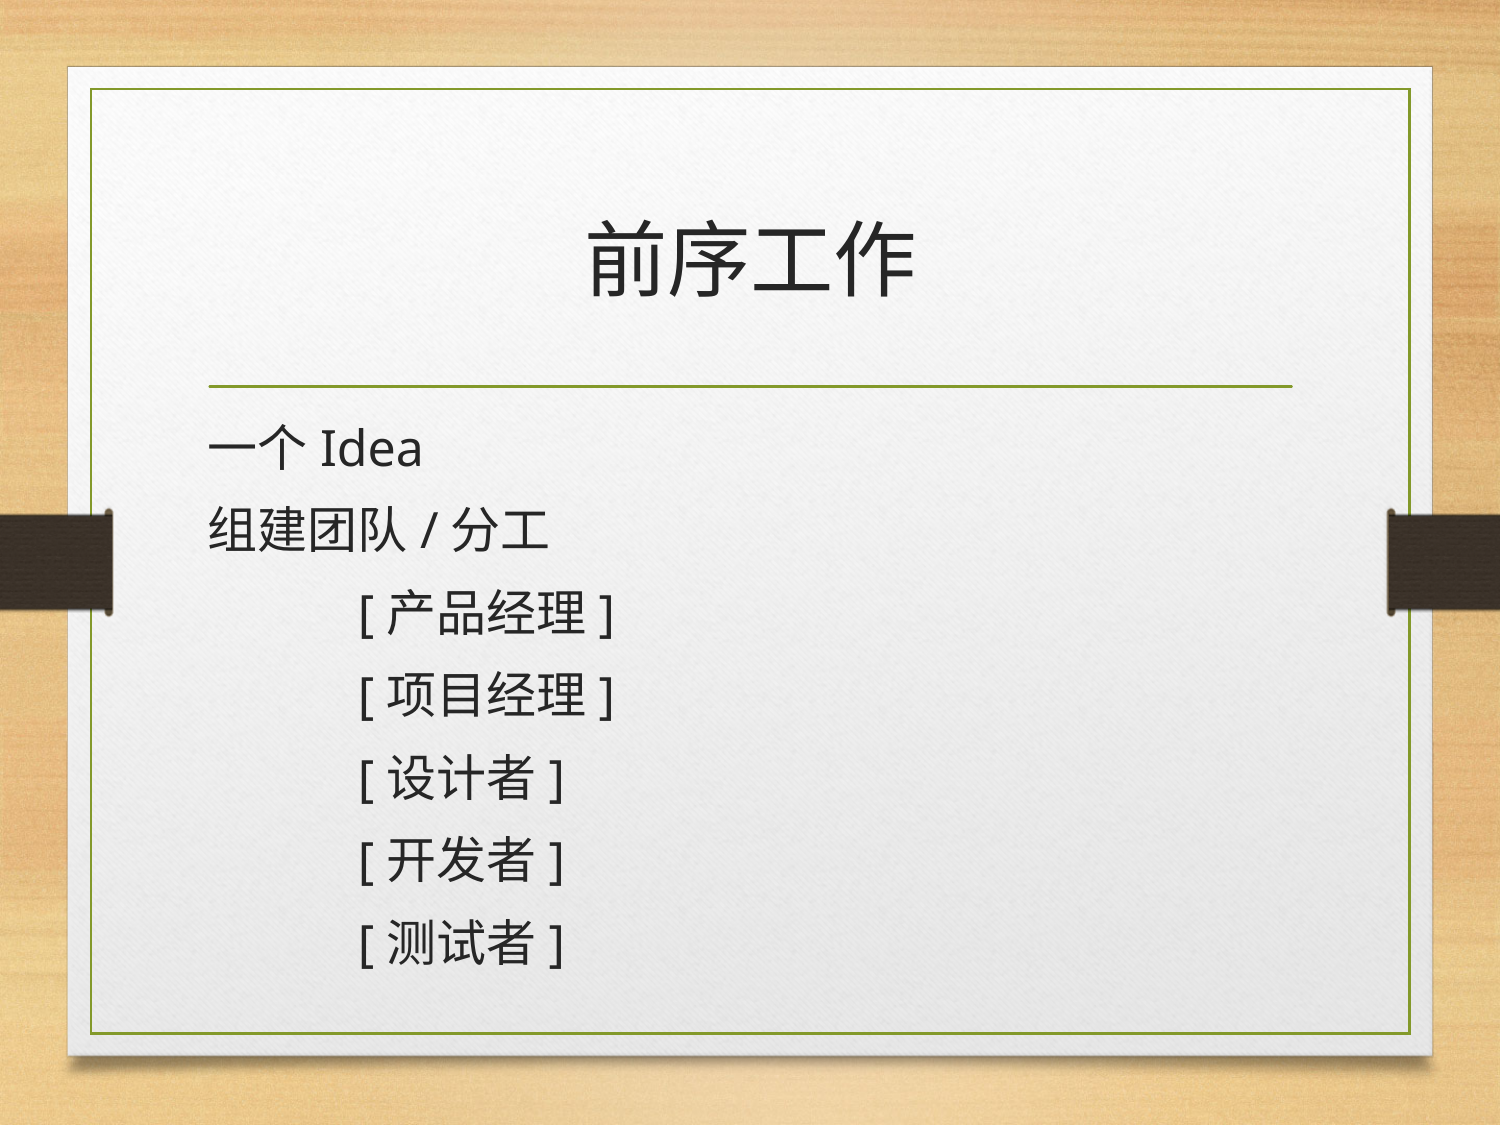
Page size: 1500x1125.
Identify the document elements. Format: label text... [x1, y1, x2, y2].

picture [0, 0, 1500, 1125]
title 前序工作 [192, 150, 1309, 364]
list 一个Idea 组建团队/分工 [产品经理] [项目经理] [设计者] [开发者] [测试者] [192, 408, 1309, 974]
